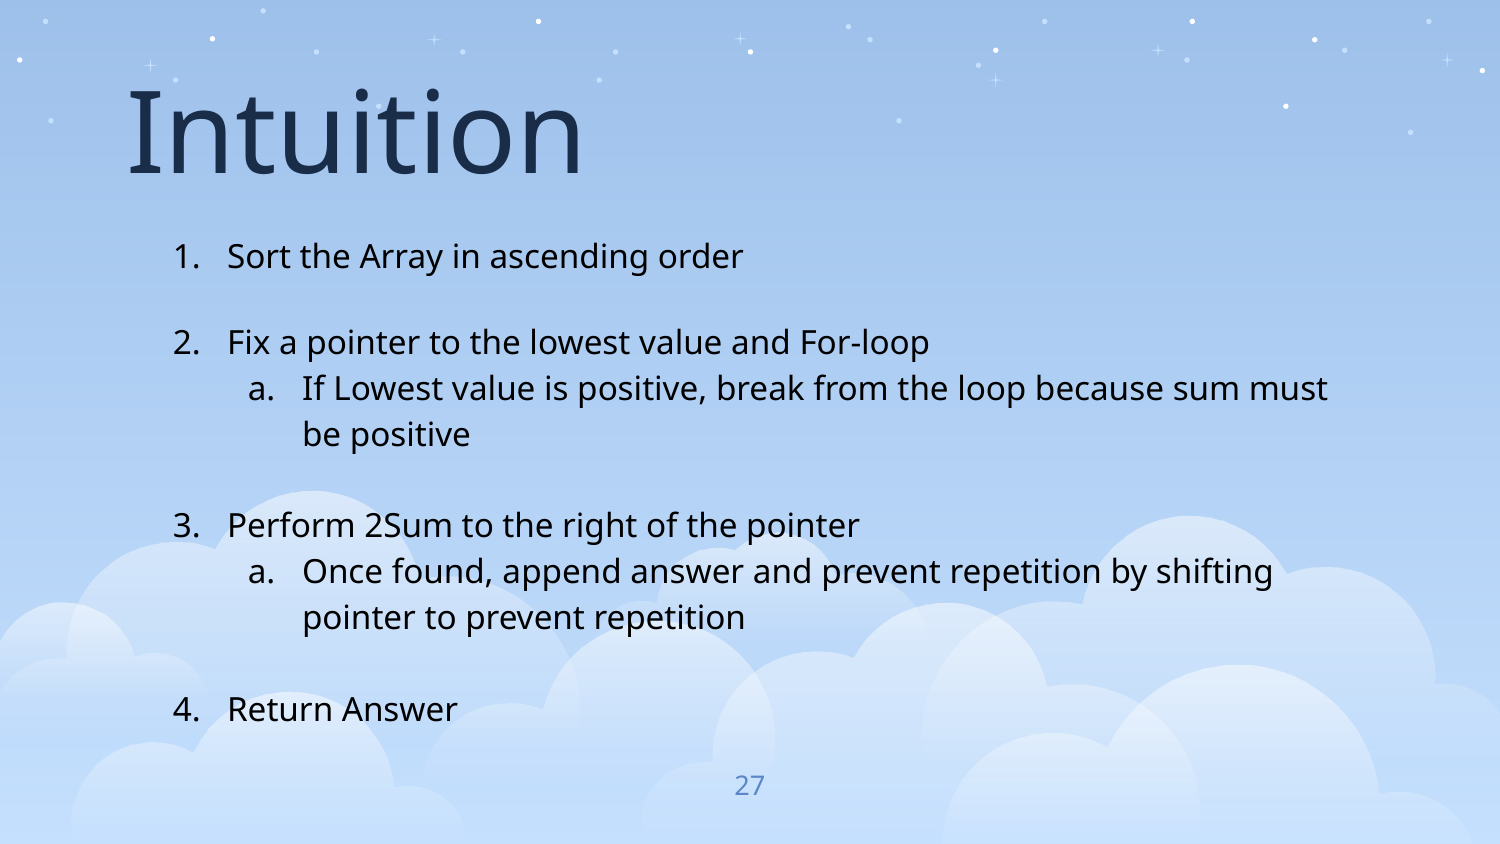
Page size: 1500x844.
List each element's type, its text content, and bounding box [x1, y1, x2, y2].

text_box Sort the Array in ascending order Fix a pointer to the lowest value and For-loop If Lowest value is positive, break from the loop because sum must be positive Perform 2Sum to the right of the pointer Once found, append answer and prevent repetition by shifting pointer to prevent repetition Return Answer [137, 214, 1386, 744]
slide_number ‹#› [705, 754, 795, 819]
title Intuition [126, 38, 1268, 198]
